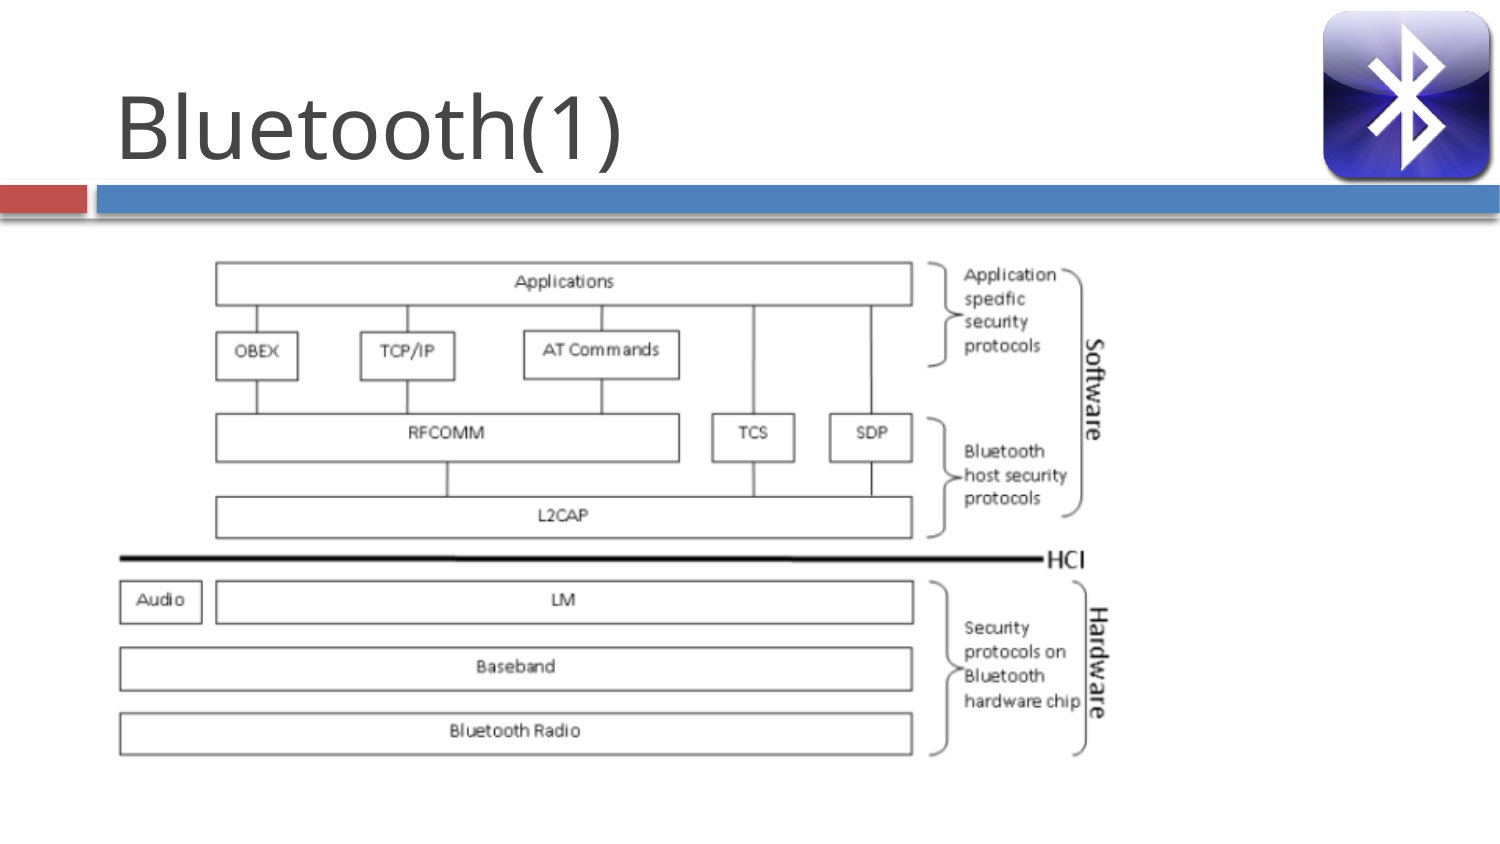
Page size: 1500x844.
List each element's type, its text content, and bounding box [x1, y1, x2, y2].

picture [1312, 0, 1500, 188]
text_box Bluetooth(1) [99, 19, 1307, 185]
picture [116, 257, 1112, 762]
